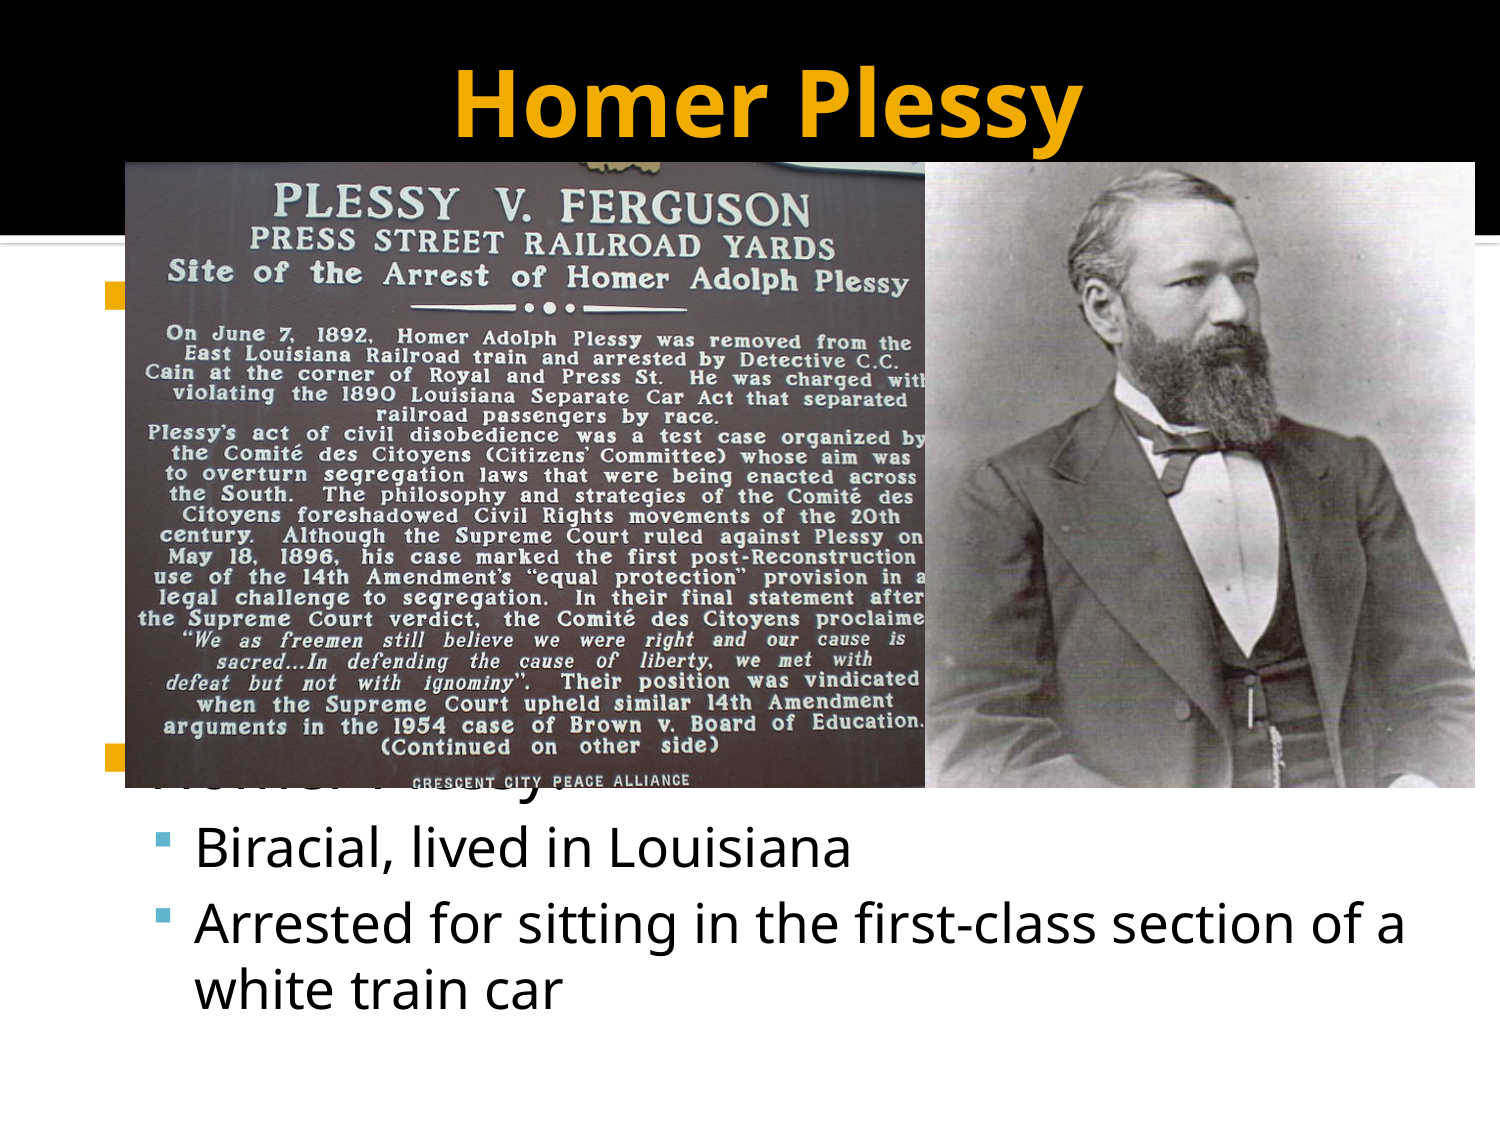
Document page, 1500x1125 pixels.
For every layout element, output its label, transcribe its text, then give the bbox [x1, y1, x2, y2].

title Homer Plessy [88, 12, 1439, 188]
list Citizens’ Committee Civil Rights group Wanted to challenge segregation laws in Louisiana Separate Car Act Required “equal, but separate” train cars for blacks and whites Homer Plessy: Biracial, lived in Louisiana Arrested for sitting in the first-class section of a white train car [72, 249, 1423, 1032]
picture [124, 162, 1475, 788]
